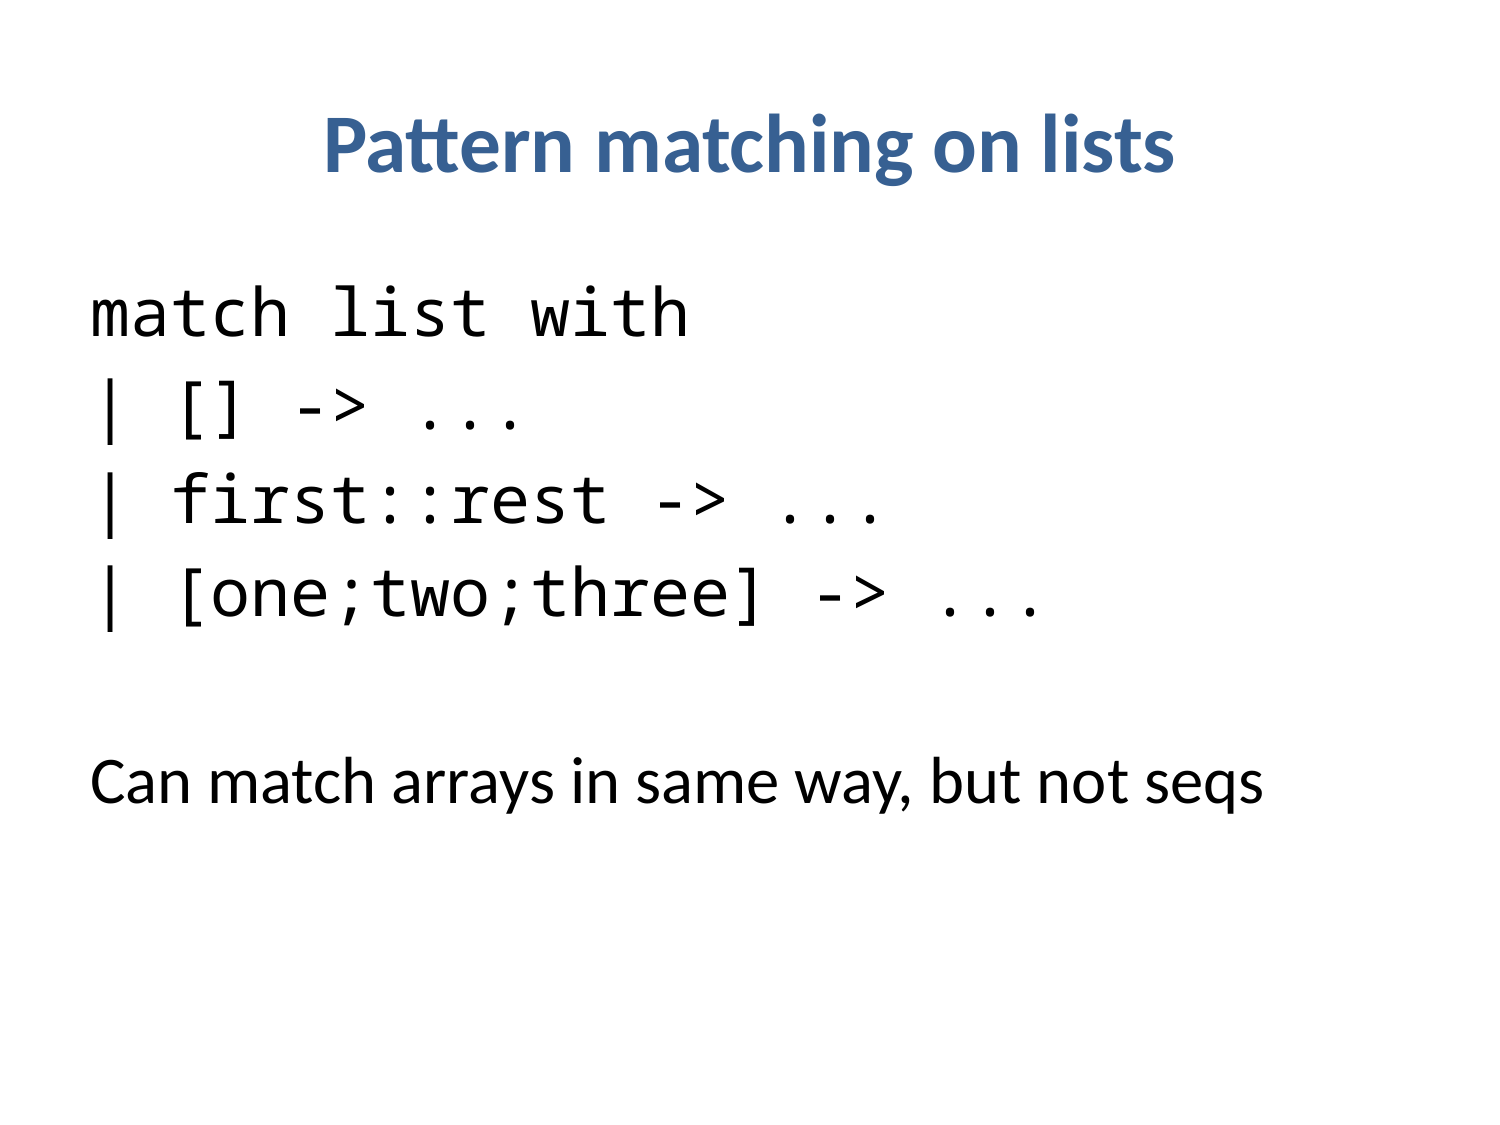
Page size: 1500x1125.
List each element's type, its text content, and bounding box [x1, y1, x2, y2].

list match list with | [] -> ... | first::rest -> ... | [one;two;three] -> ... Can match arrays in same way, but not seqs [75, 262, 1425, 1005]
title Pattern matching on lists [75, 45, 1425, 233]
